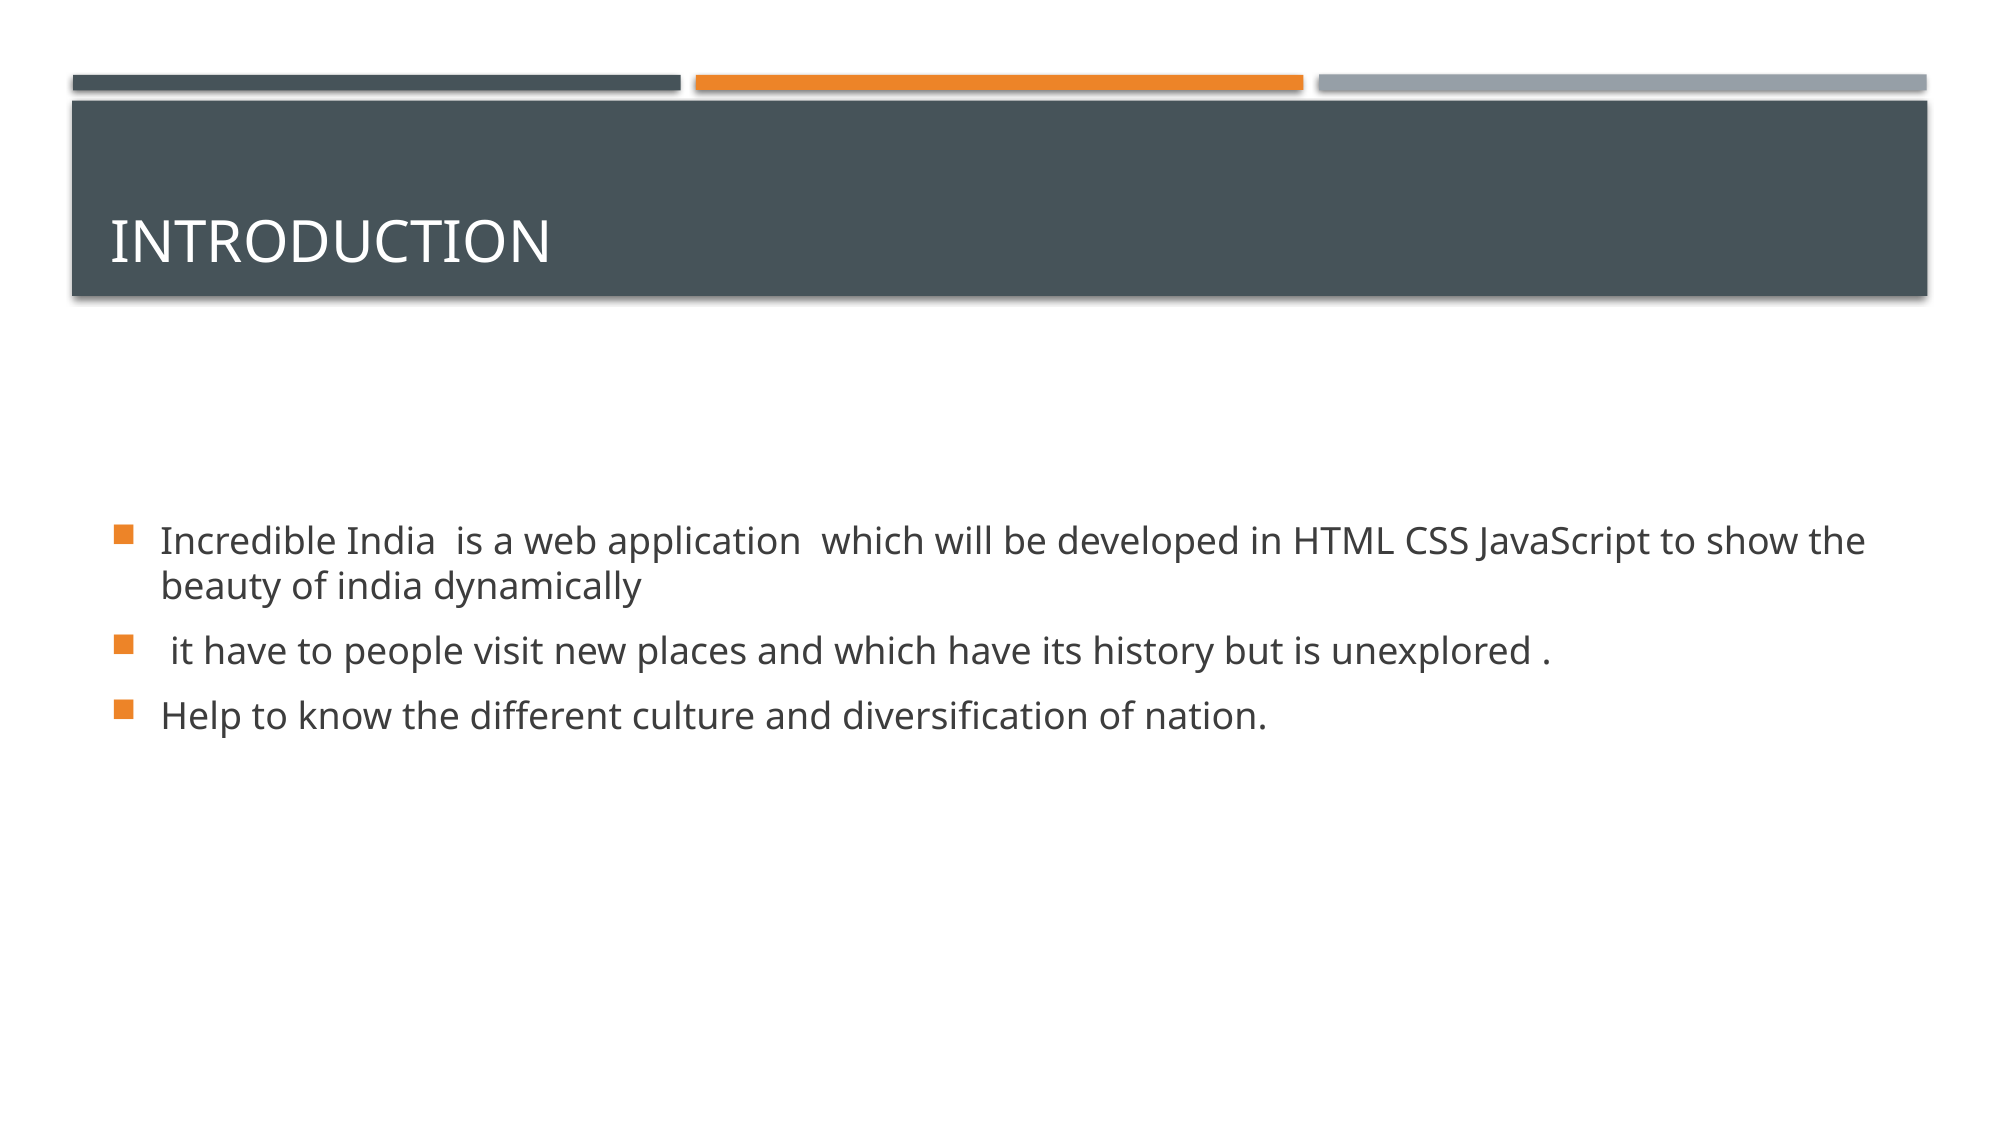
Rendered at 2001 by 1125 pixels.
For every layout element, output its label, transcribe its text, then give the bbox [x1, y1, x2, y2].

list Incredible India is a web application which will be developed in HTML CSS JavaScript to show the beauty of india dynamically it have to people visit new places and which have its history but is unexplored . Help to know the different culture and diversification of nation. [95, 357, 1905, 962]
title Introduction [95, 115, 1905, 282]
